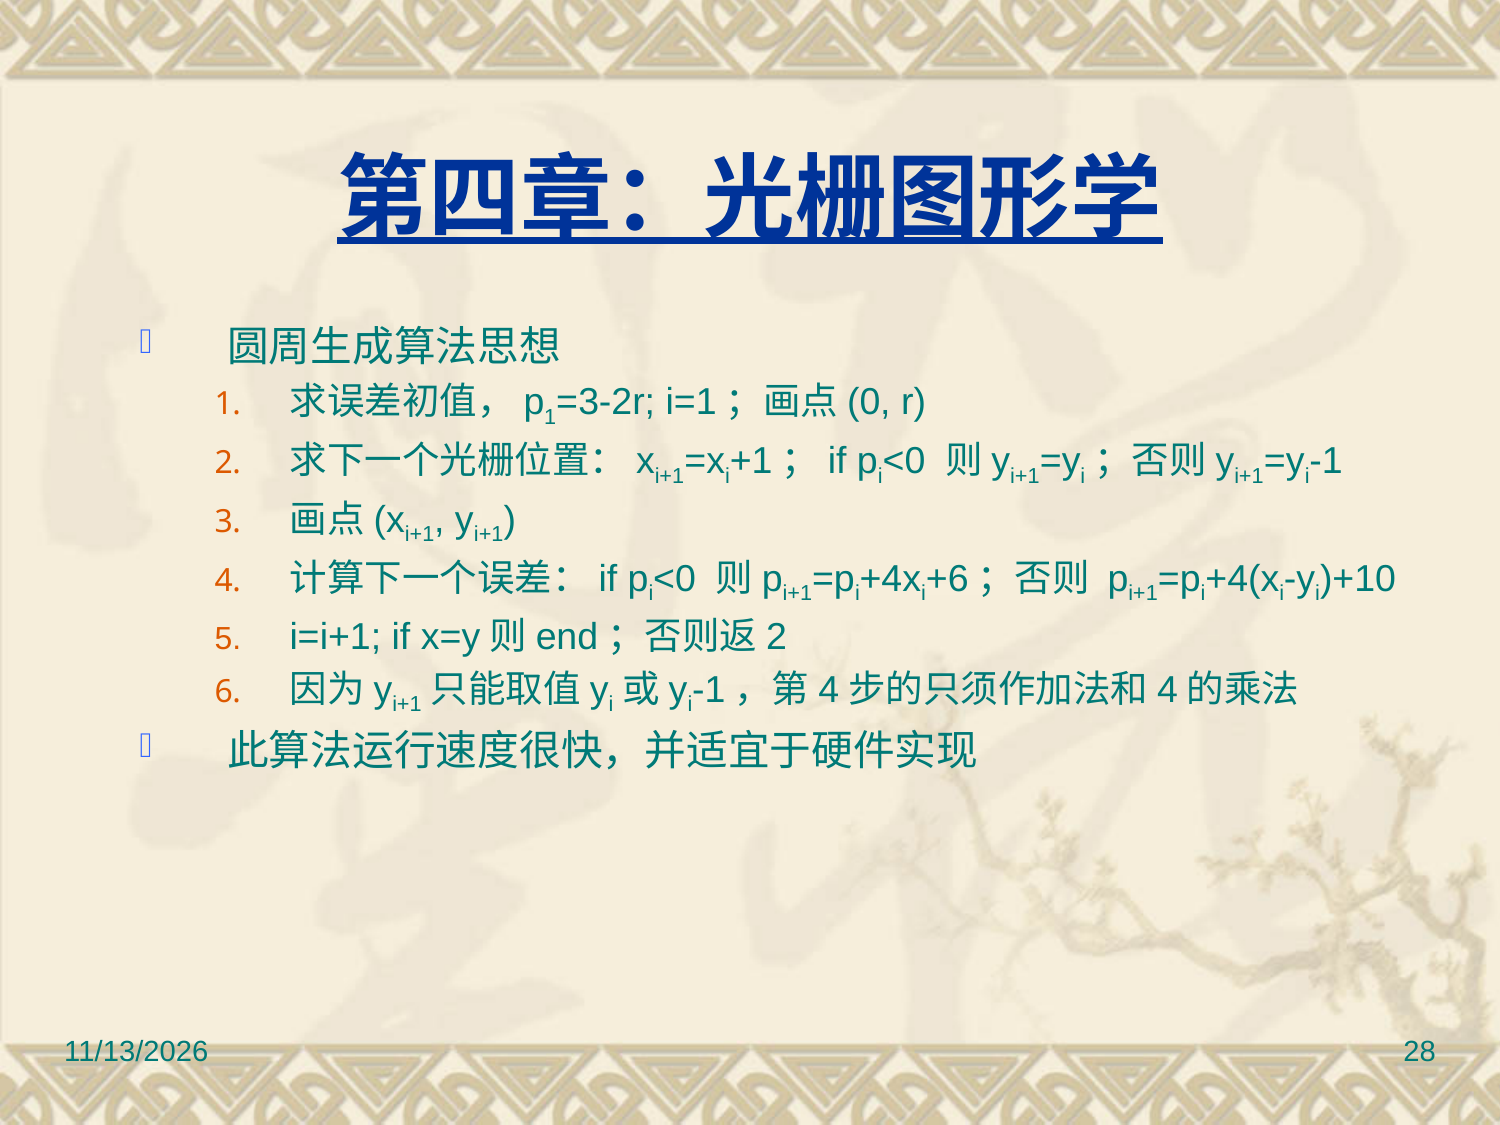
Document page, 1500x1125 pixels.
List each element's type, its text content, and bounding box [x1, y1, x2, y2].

text_box 12/30/2016 [49, 1024, 425, 1103]
text_box 28 [1074, 1024, 1451, 1103]
list 圆周生成算法思想 求误差初值，p1=3-2r; i=1；画点(0, r) 求下一个光栅位置：xi+1=xi+1；if pi<0 则yi+1=yi；否则yi+1=yi-1 画点(xi+1, yi+1) 计算下一个误差：if pi<0 则pi+1=pi+4xi+6；否则 pi+1=pi+4(xi-yi)+10 i=i+1; if x=y则end；否则返2 因为yi+1只能取值yi或yi-1，第4步的只须作加法和4的乘法 此算法运行速度很快，并适宜于硬件实现 [49, 312, 1451, 1001]
picture [0, 0, 1500, 1125]
title 第四章：光栅图形学 [49, 99, 1451, 288]
